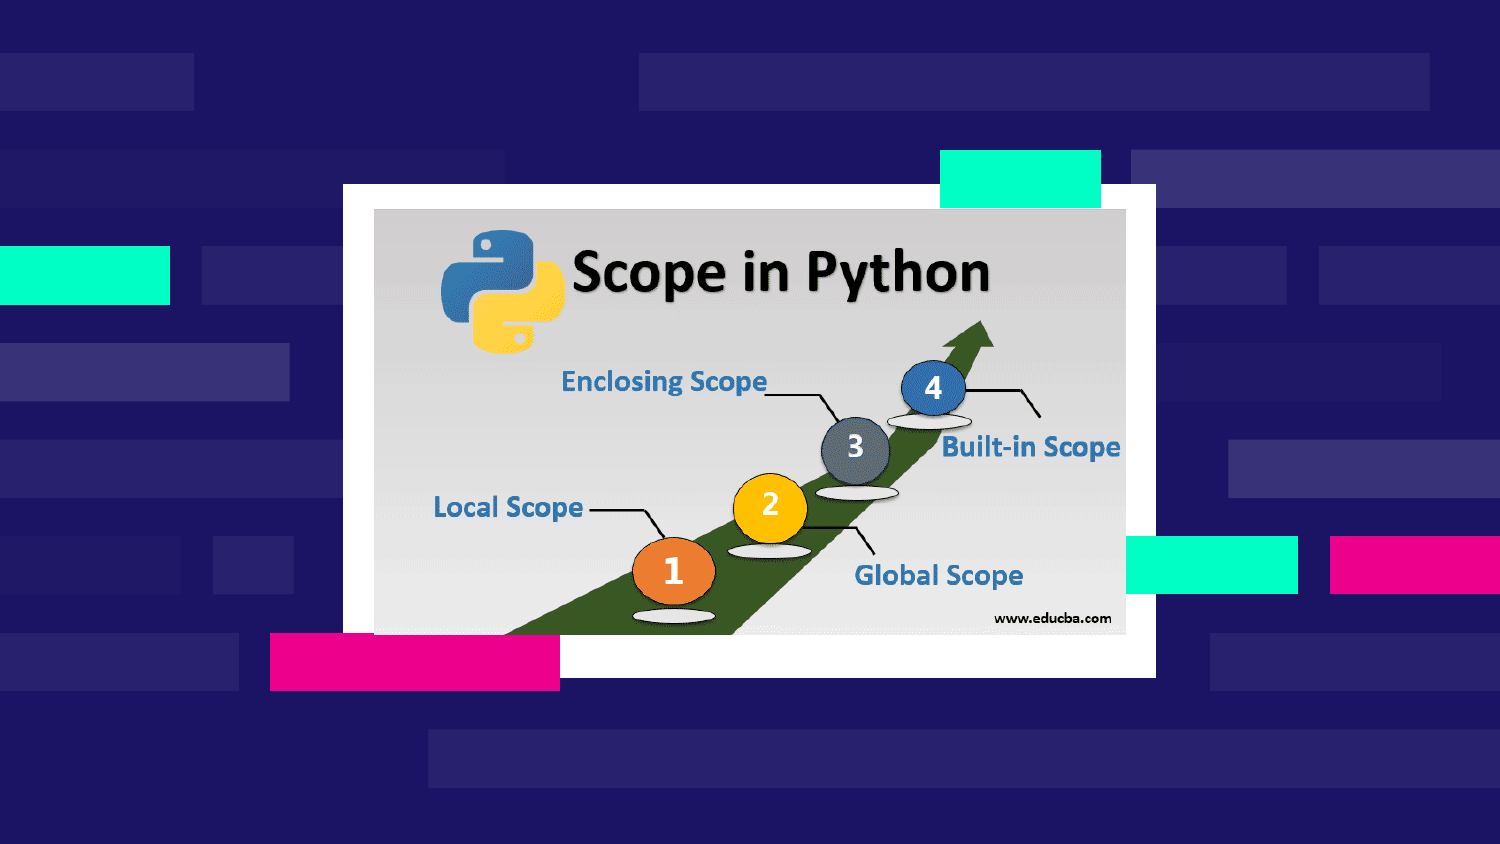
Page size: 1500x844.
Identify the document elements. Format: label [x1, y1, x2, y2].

picture [374, 209, 1126, 635]
